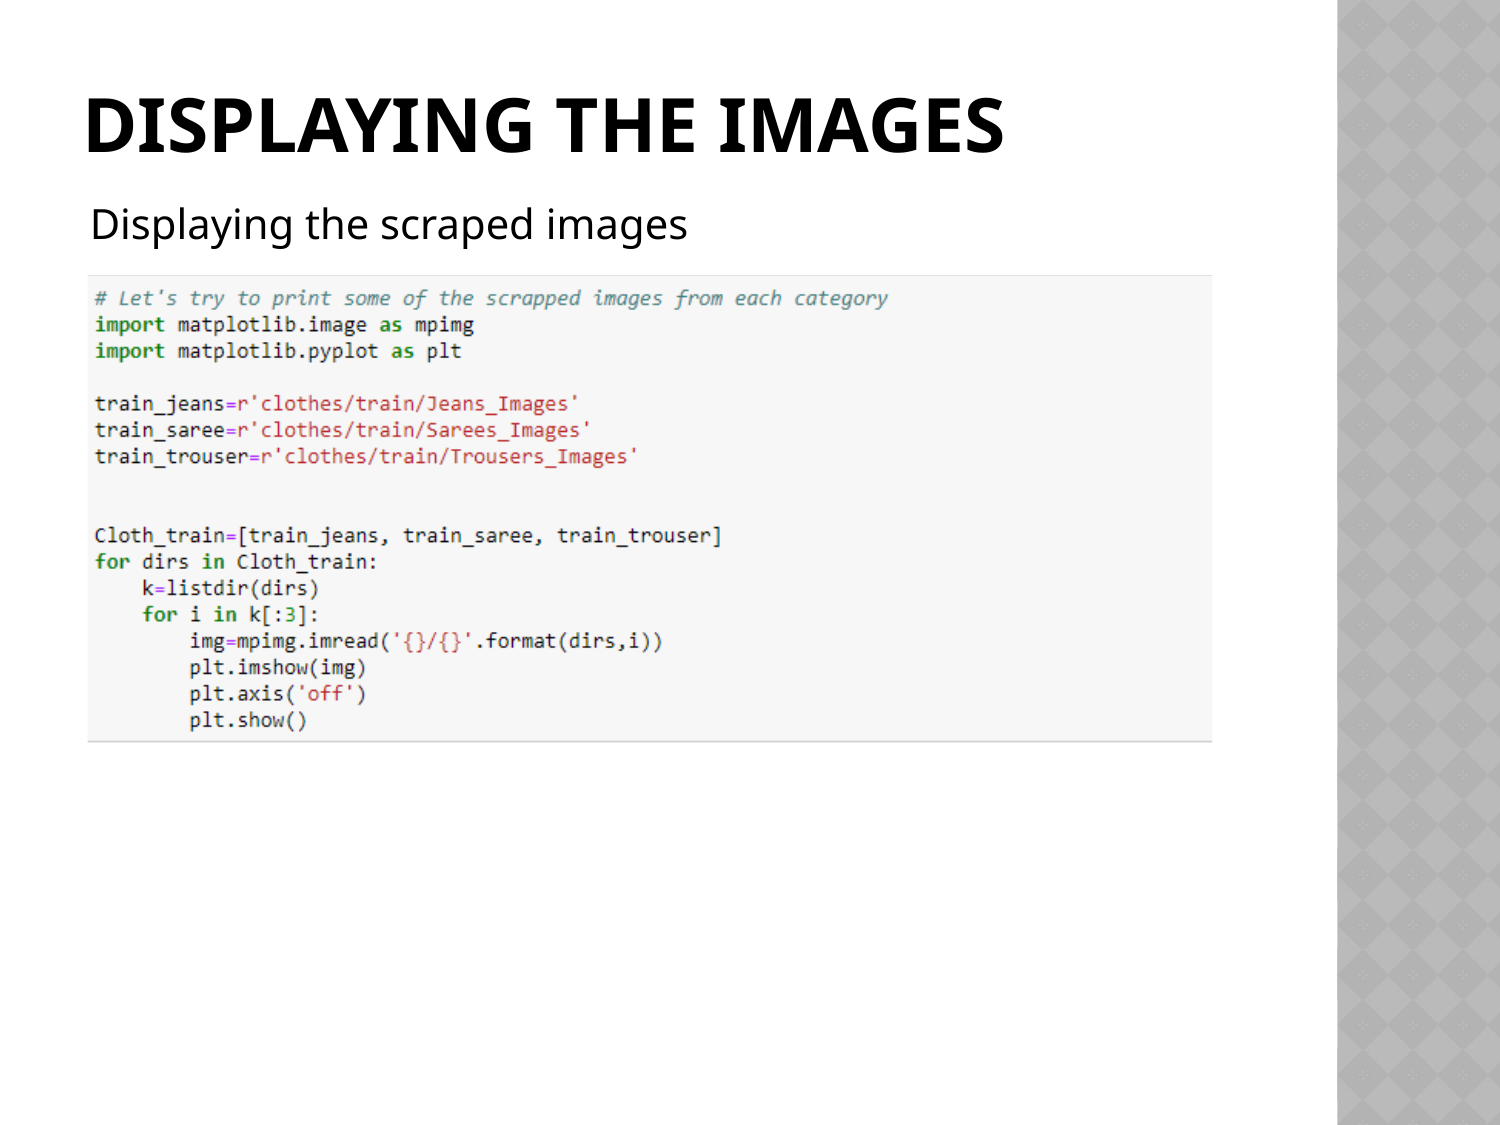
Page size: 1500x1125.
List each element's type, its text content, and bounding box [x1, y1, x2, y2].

picture [87, 274, 1213, 751]
list Displaying the scraped images [75, 187, 1425, 1005]
title Displaying the images [75, 45, 1425, 175]
